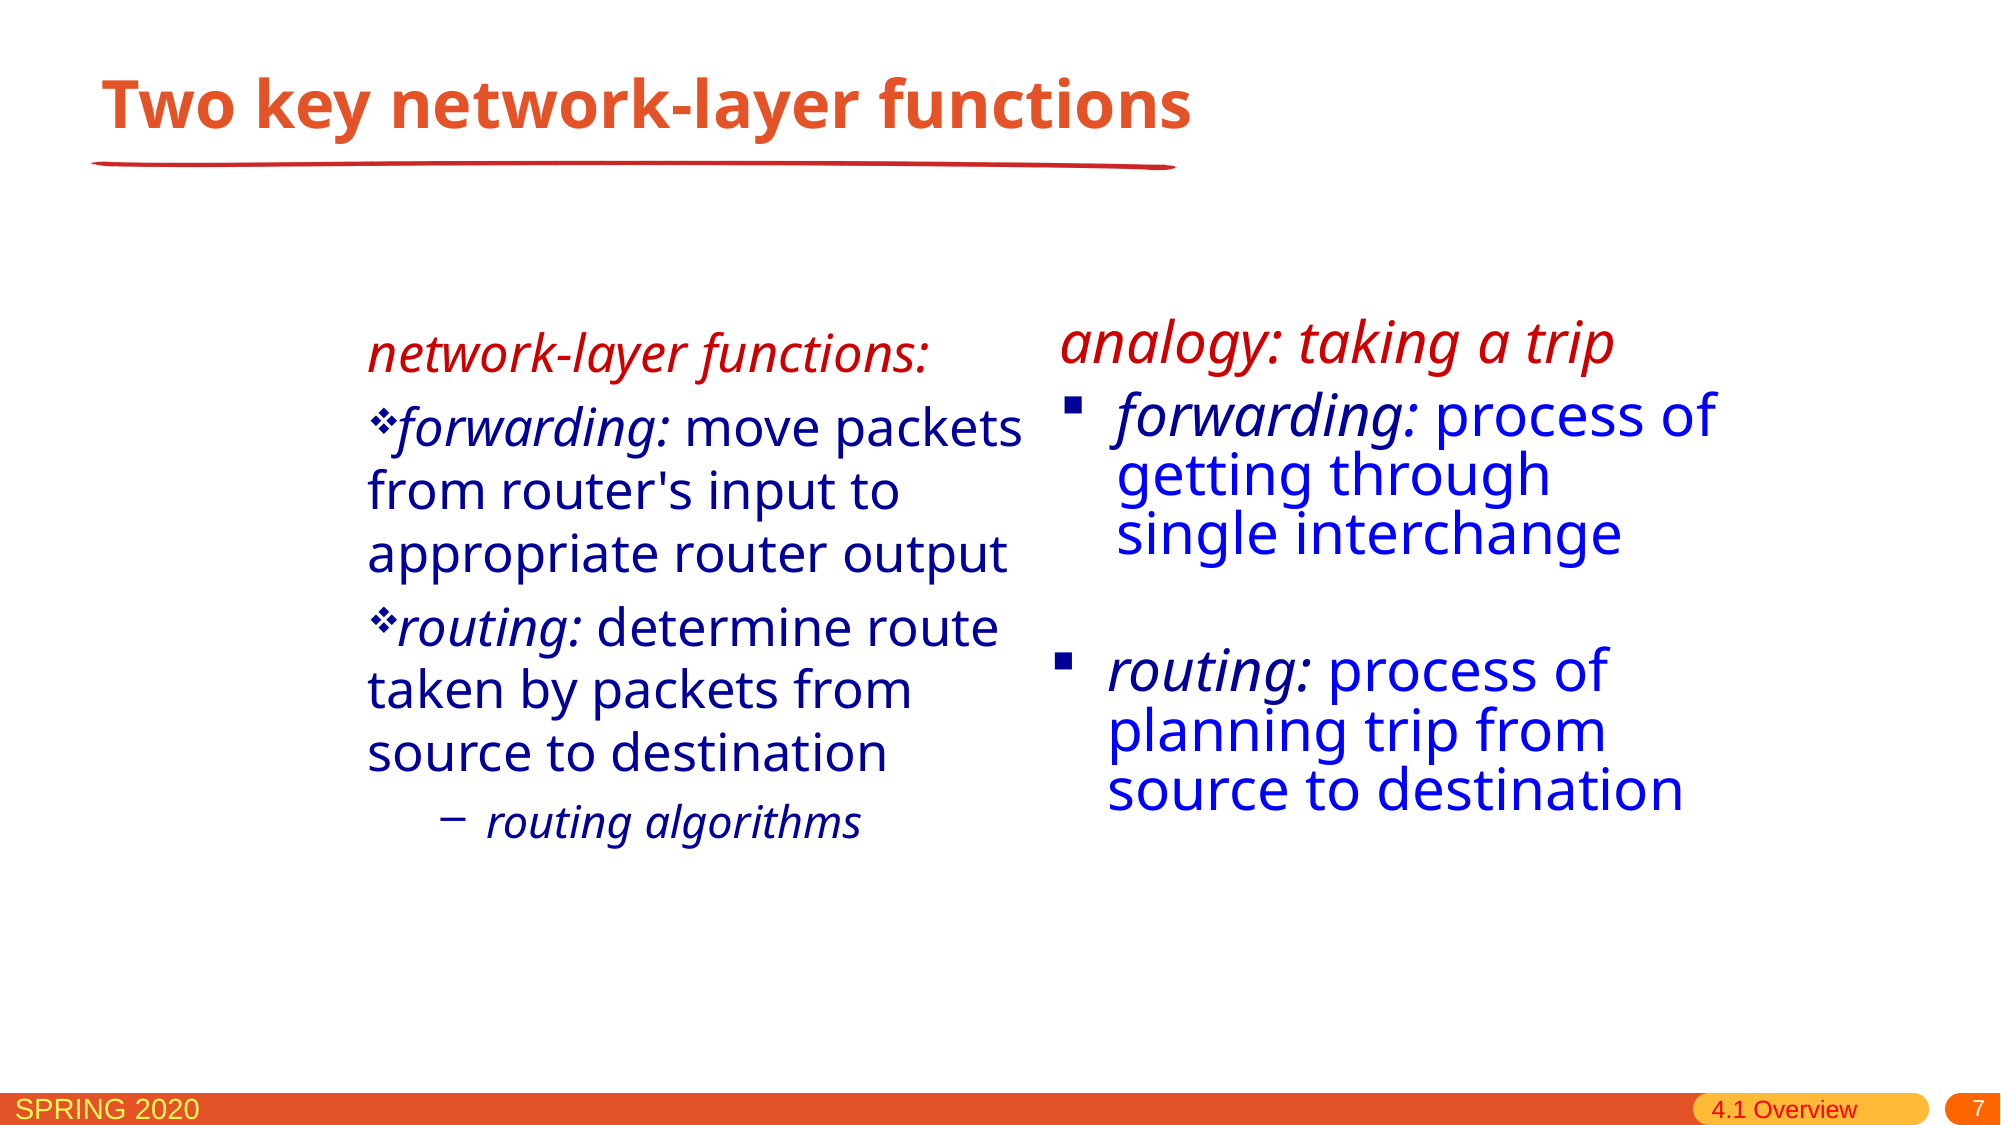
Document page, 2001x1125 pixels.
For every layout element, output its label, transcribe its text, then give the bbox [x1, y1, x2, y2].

text_box routing: process of planning trip from source to destination [1035, 636, 1724, 871]
title Two key network-layer functions [86, 42, 1914, 161]
text_box analogy: taking a trip forwarding: process of getting through single interchange [1044, 309, 1733, 1025]
list network-layer functions: forwarding: move packets from router's input to appropriate router output routing: determine route taken by packets from source to destination routing algorithms [352, 312, 1041, 929]
text_box 4.1 Overview [1696, 1086, 1934, 1125]
picture [86, 157, 1190, 173]
